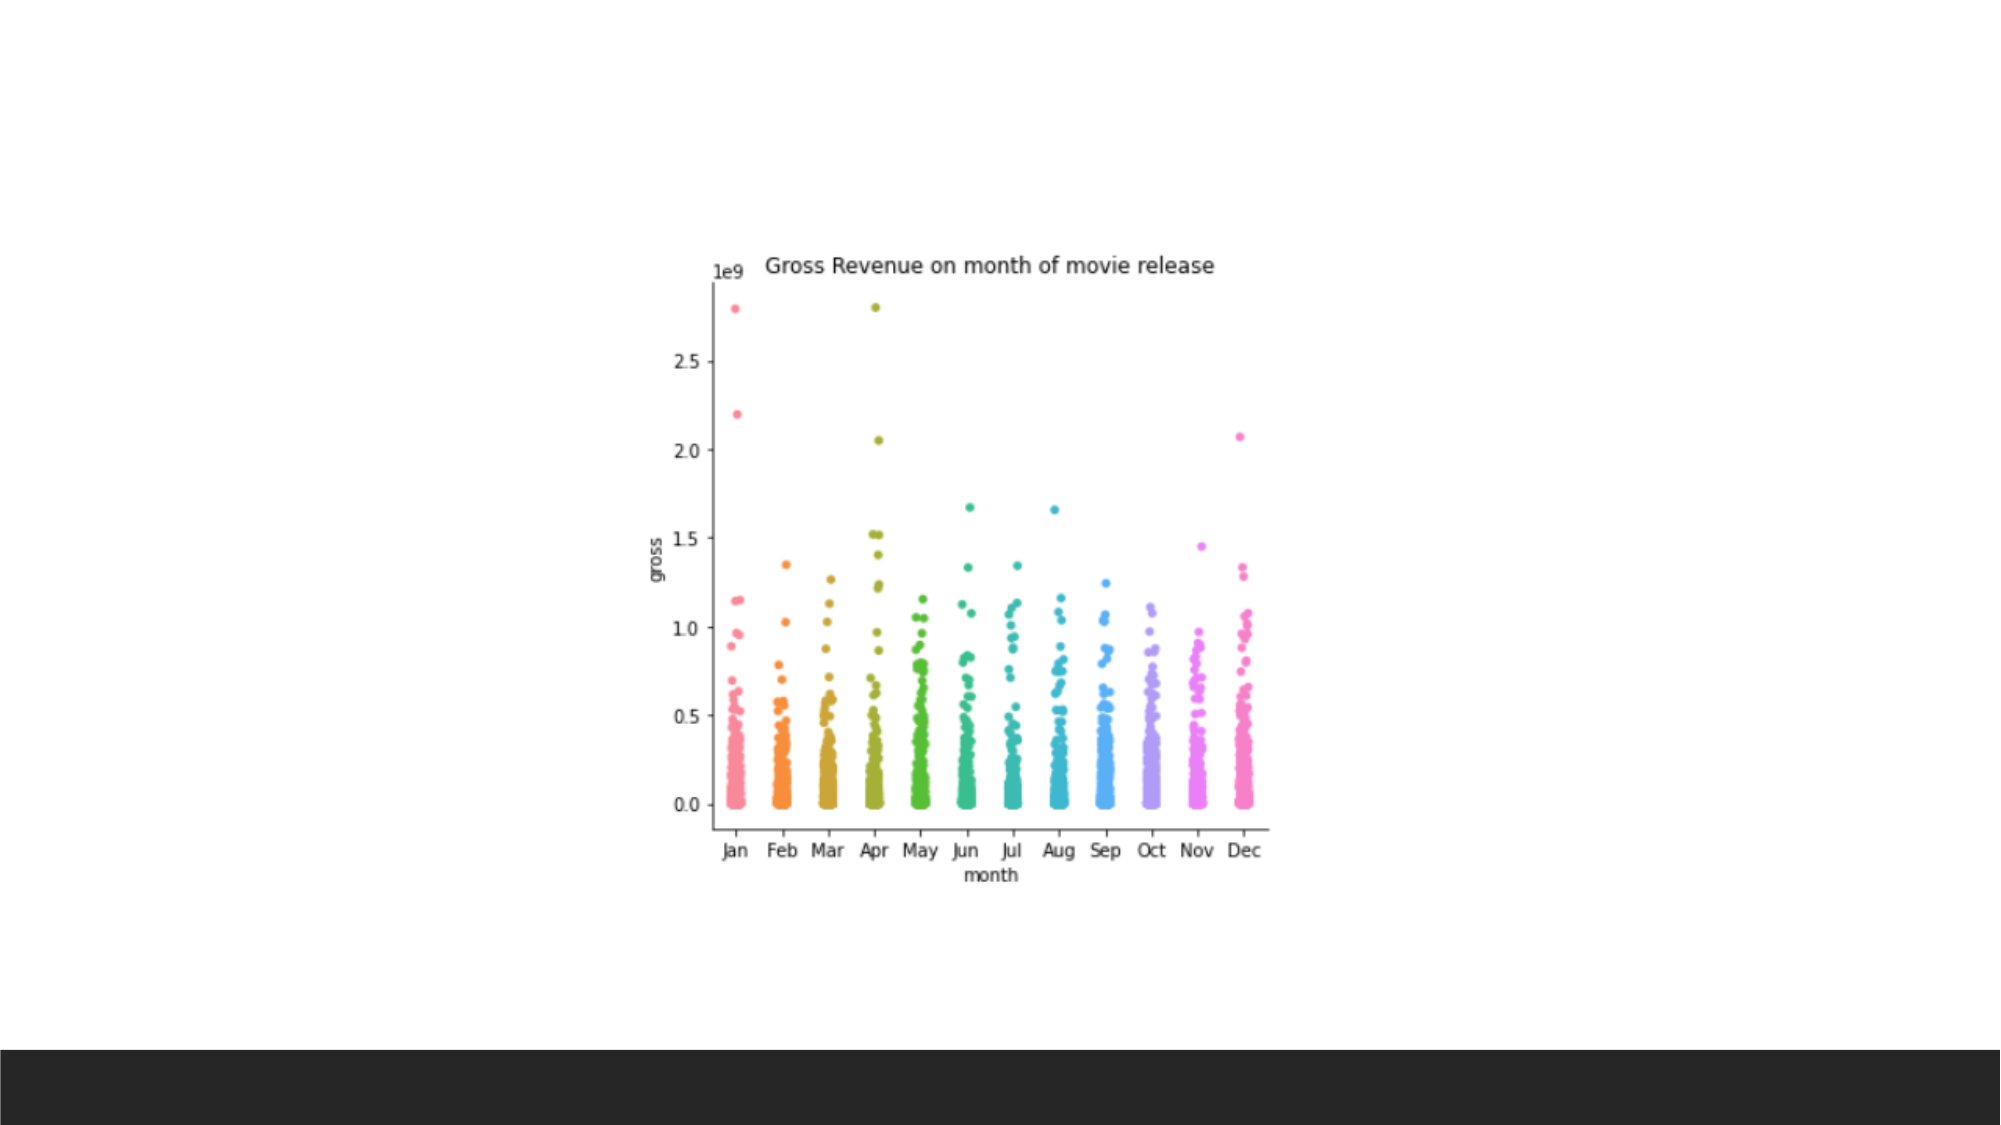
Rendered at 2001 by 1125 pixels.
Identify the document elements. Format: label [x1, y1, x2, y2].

picture [600, 228, 1399, 897]
